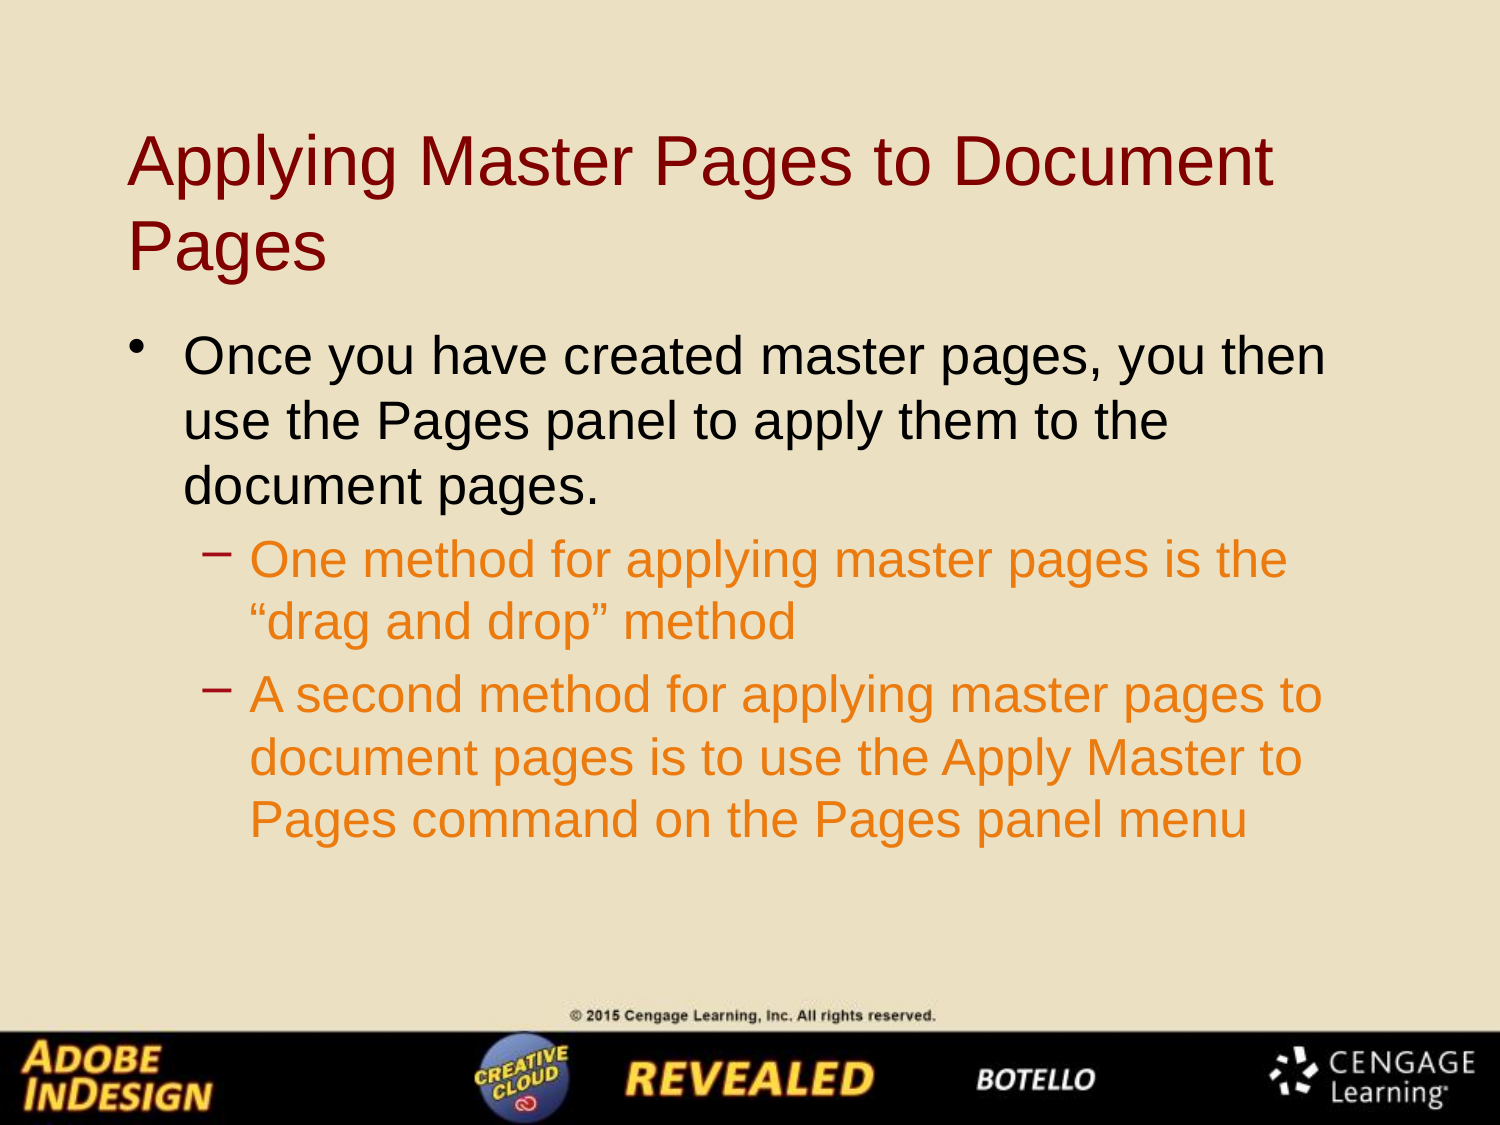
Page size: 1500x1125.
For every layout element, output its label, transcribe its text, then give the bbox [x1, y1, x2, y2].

picture [0, 0, 1500, 1125]
list Once you have created master pages, you then use the Pages panel to apply them to the document pages. One method for applying master pages is the “drag and drop” method A second method for applying master pages to document pages is to use the Apply Master to Pages command on the Pages panel menu [112, 312, 1388, 1000]
title Applying Master Pages to Document Pages [112, 99, 1388, 300]
